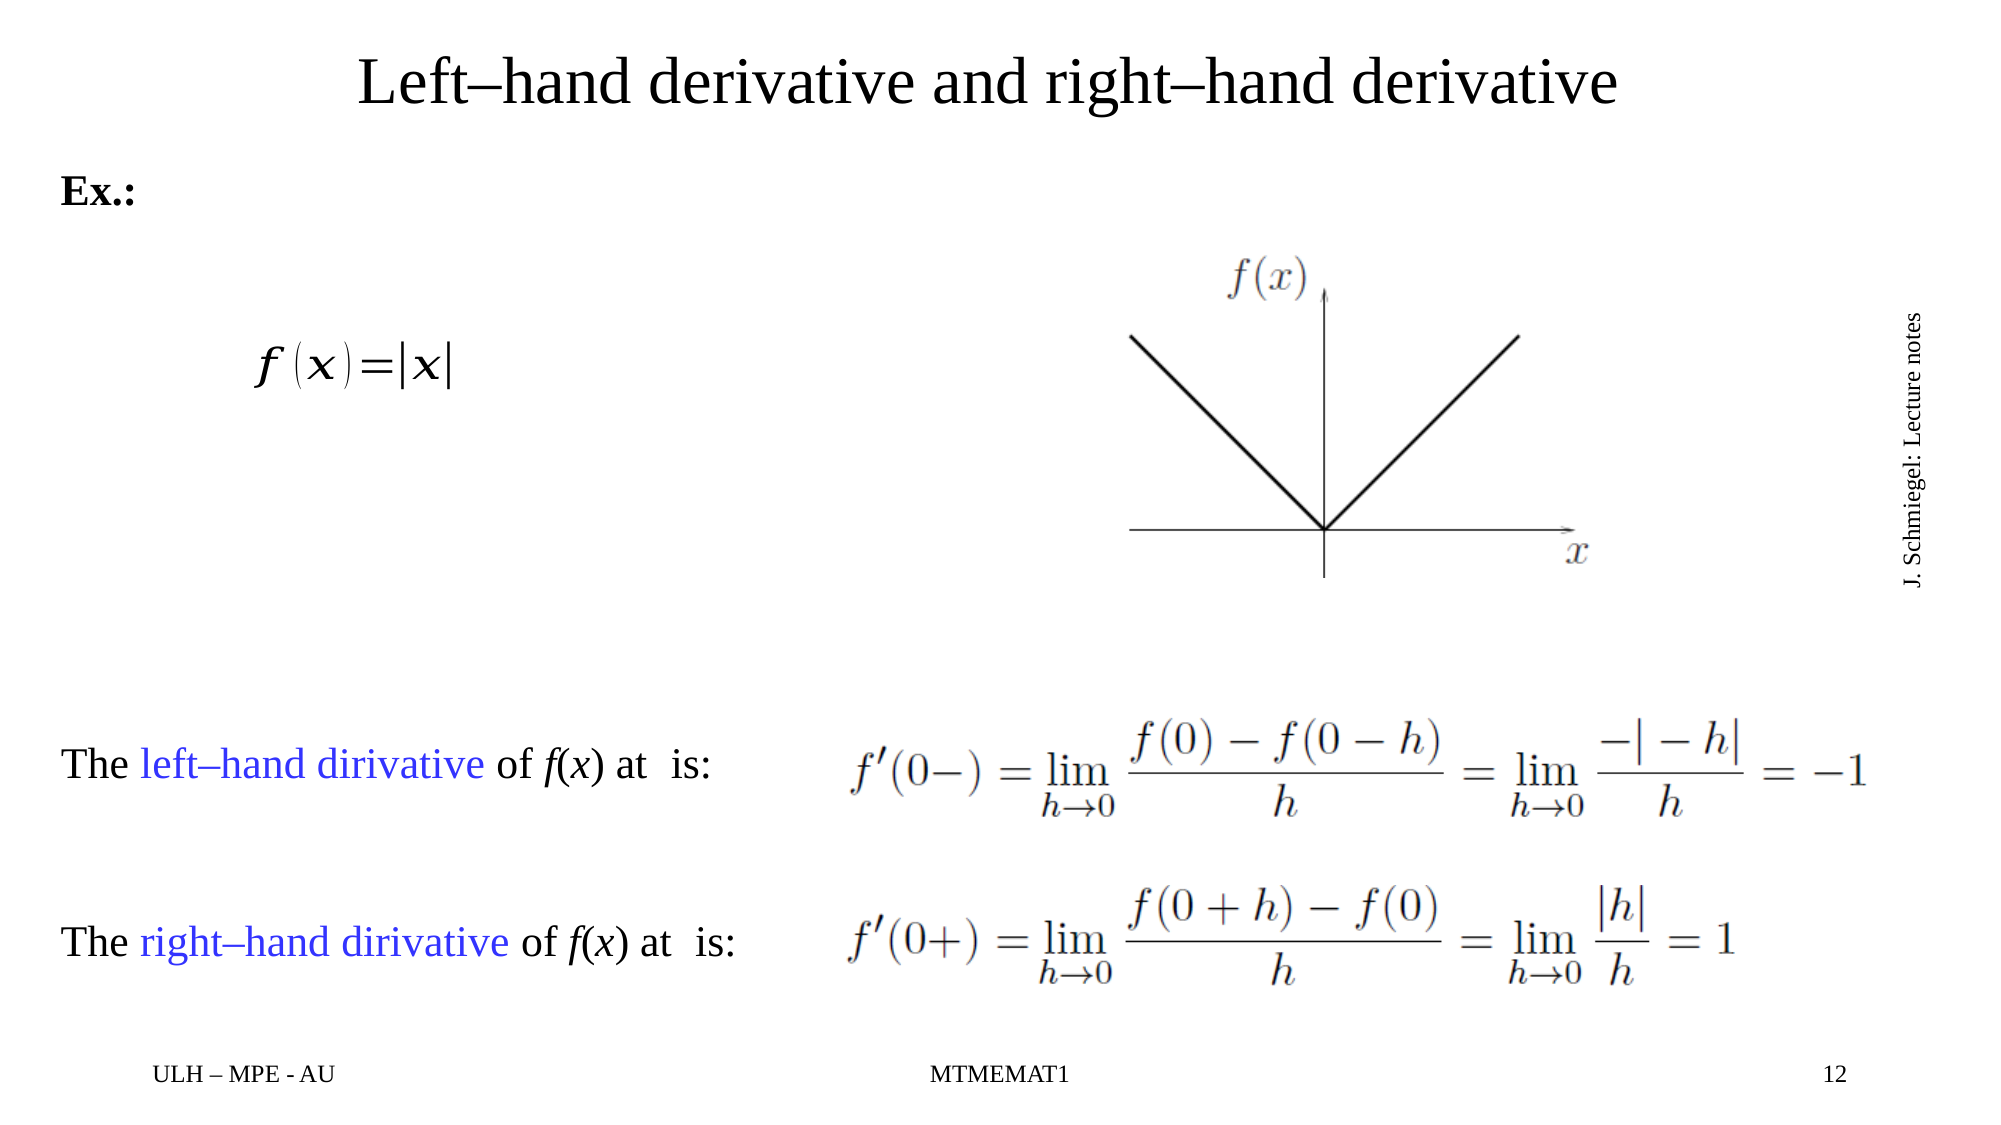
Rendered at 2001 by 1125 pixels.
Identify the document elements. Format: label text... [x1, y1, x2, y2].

picture [837, 885, 1749, 994]
picture [1092, 243, 1599, 578]
title Left–hand derivative and right–hand derivative [46, 19, 1934, 144]
slide_number ULH – MPE - AU [137, 1042, 588, 1103]
text_box Ex.: [45, 154, 1976, 222]
slide_number 12 [1412, 1042, 1863, 1103]
text_box J. Schmiegel: Lecture notes [1887, 274, 1933, 604]
picture [837, 714, 1879, 837]
footer MTMEMAT1 [662, 1042, 1338, 1103]
